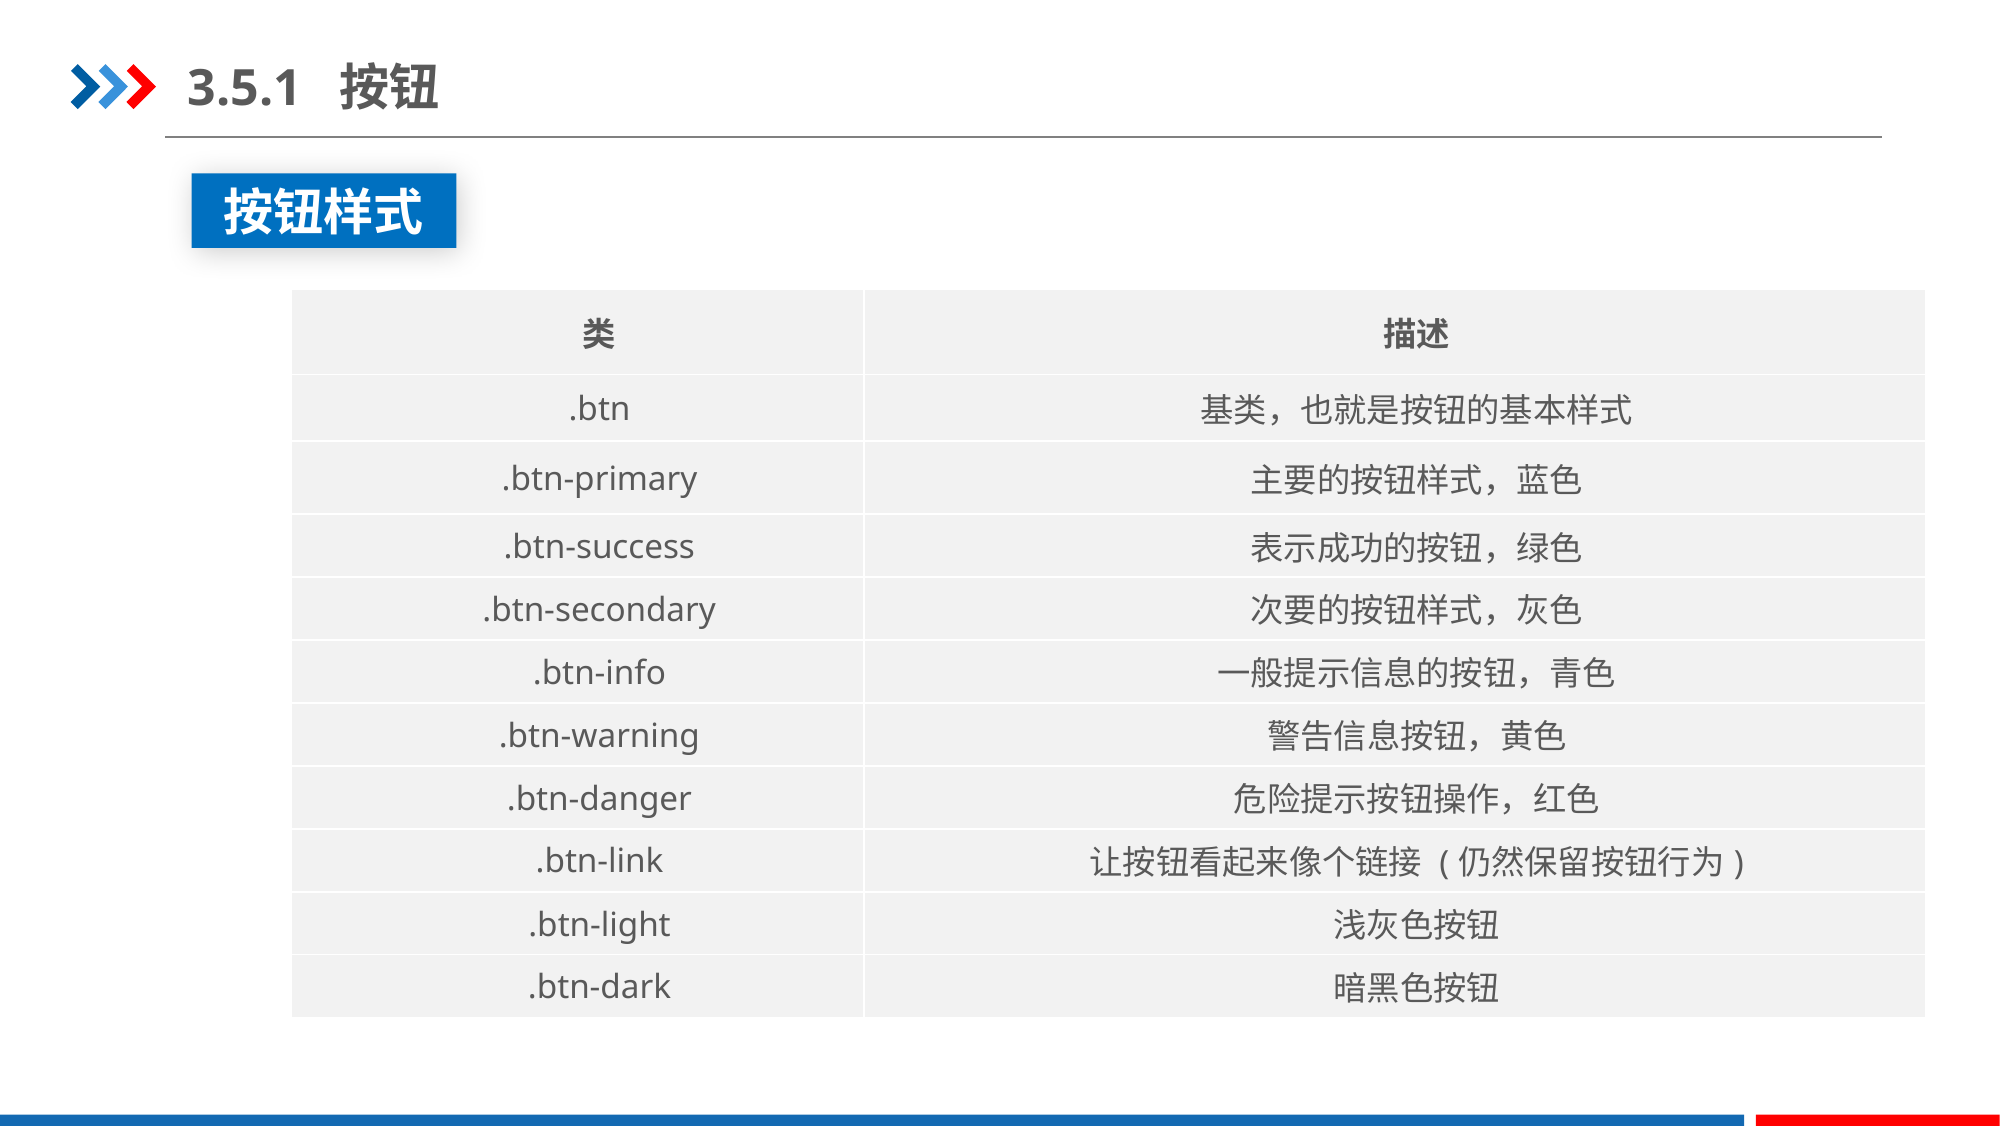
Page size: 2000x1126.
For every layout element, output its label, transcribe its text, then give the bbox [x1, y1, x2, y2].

text_box 3.5.1 按钮 [187, 43, 827, 127]
table_cell .btn-success [292, 515, 863, 576]
table_cell 暗黑色按钮 [865, 955, 1925, 1017]
table_cell 主要的按钮样式，蓝色 [865, 442, 1925, 513]
table_cell 危险提示按钮操作，红色 [865, 767, 1925, 828]
table_cell .btn-primary [292, 442, 863, 513]
table_header 描述 [865, 290, 1925, 374]
table_cell 基类，也就是按钮的基本样式 [865, 375, 1925, 440]
table_cell 警告信息按钮，黄色 [865, 704, 1925, 765]
table_header 类 [292, 290, 863, 374]
table_cell .btn-warning [292, 704, 863, 765]
text_box 按钮样式 [191, 173, 457, 248]
table_cell .btn-danger [292, 767, 863, 828]
table_cell .btn-link [292, 830, 863, 891]
table_cell 表示成功的按钮，绿色 [865, 515, 1925, 576]
table_cell 浅灰色按钮 [865, 893, 1925, 954]
table_cell 让按钮看起来像个链接 (仍然保留按钮行为) [865, 830, 1925, 891]
table_cell .btn-secondary [292, 578, 863, 639]
table_cell 一般提示信息的按钮，青色 [865, 641, 1925, 702]
table_cell .btn-dark [292, 955, 863, 1017]
table_cell 次要的按钮样式，灰色 [865, 578, 1925, 639]
table_cell .btn [292, 375, 863, 440]
table_cell .btn-info [292, 641, 863, 702]
table_cell .btn-light [292, 893, 863, 954]
